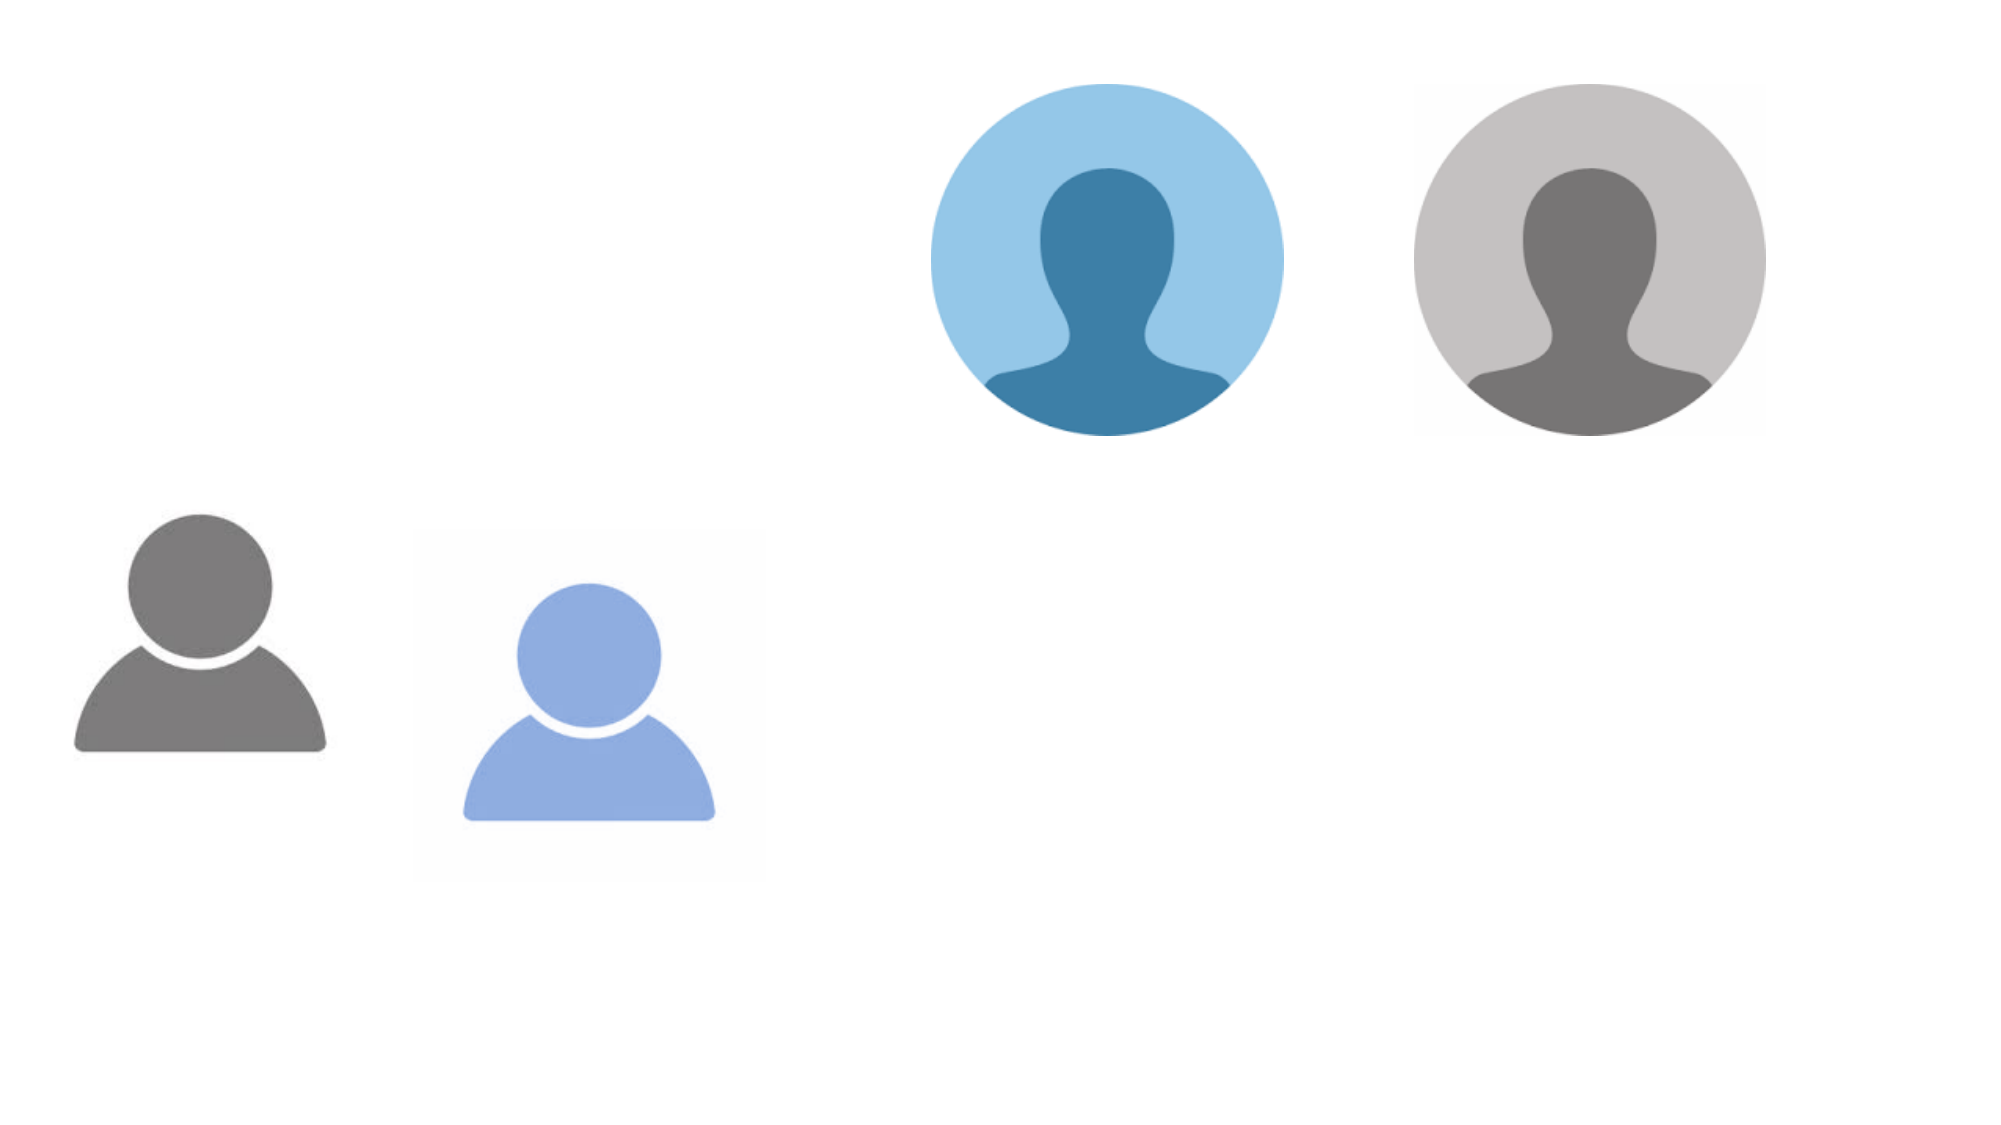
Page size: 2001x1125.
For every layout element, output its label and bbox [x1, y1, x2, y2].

picture [24, 460, 377, 813]
picture [413, 529, 766, 882]
picture [931, 84, 1284, 437]
picture [1413, 84, 1766, 437]
